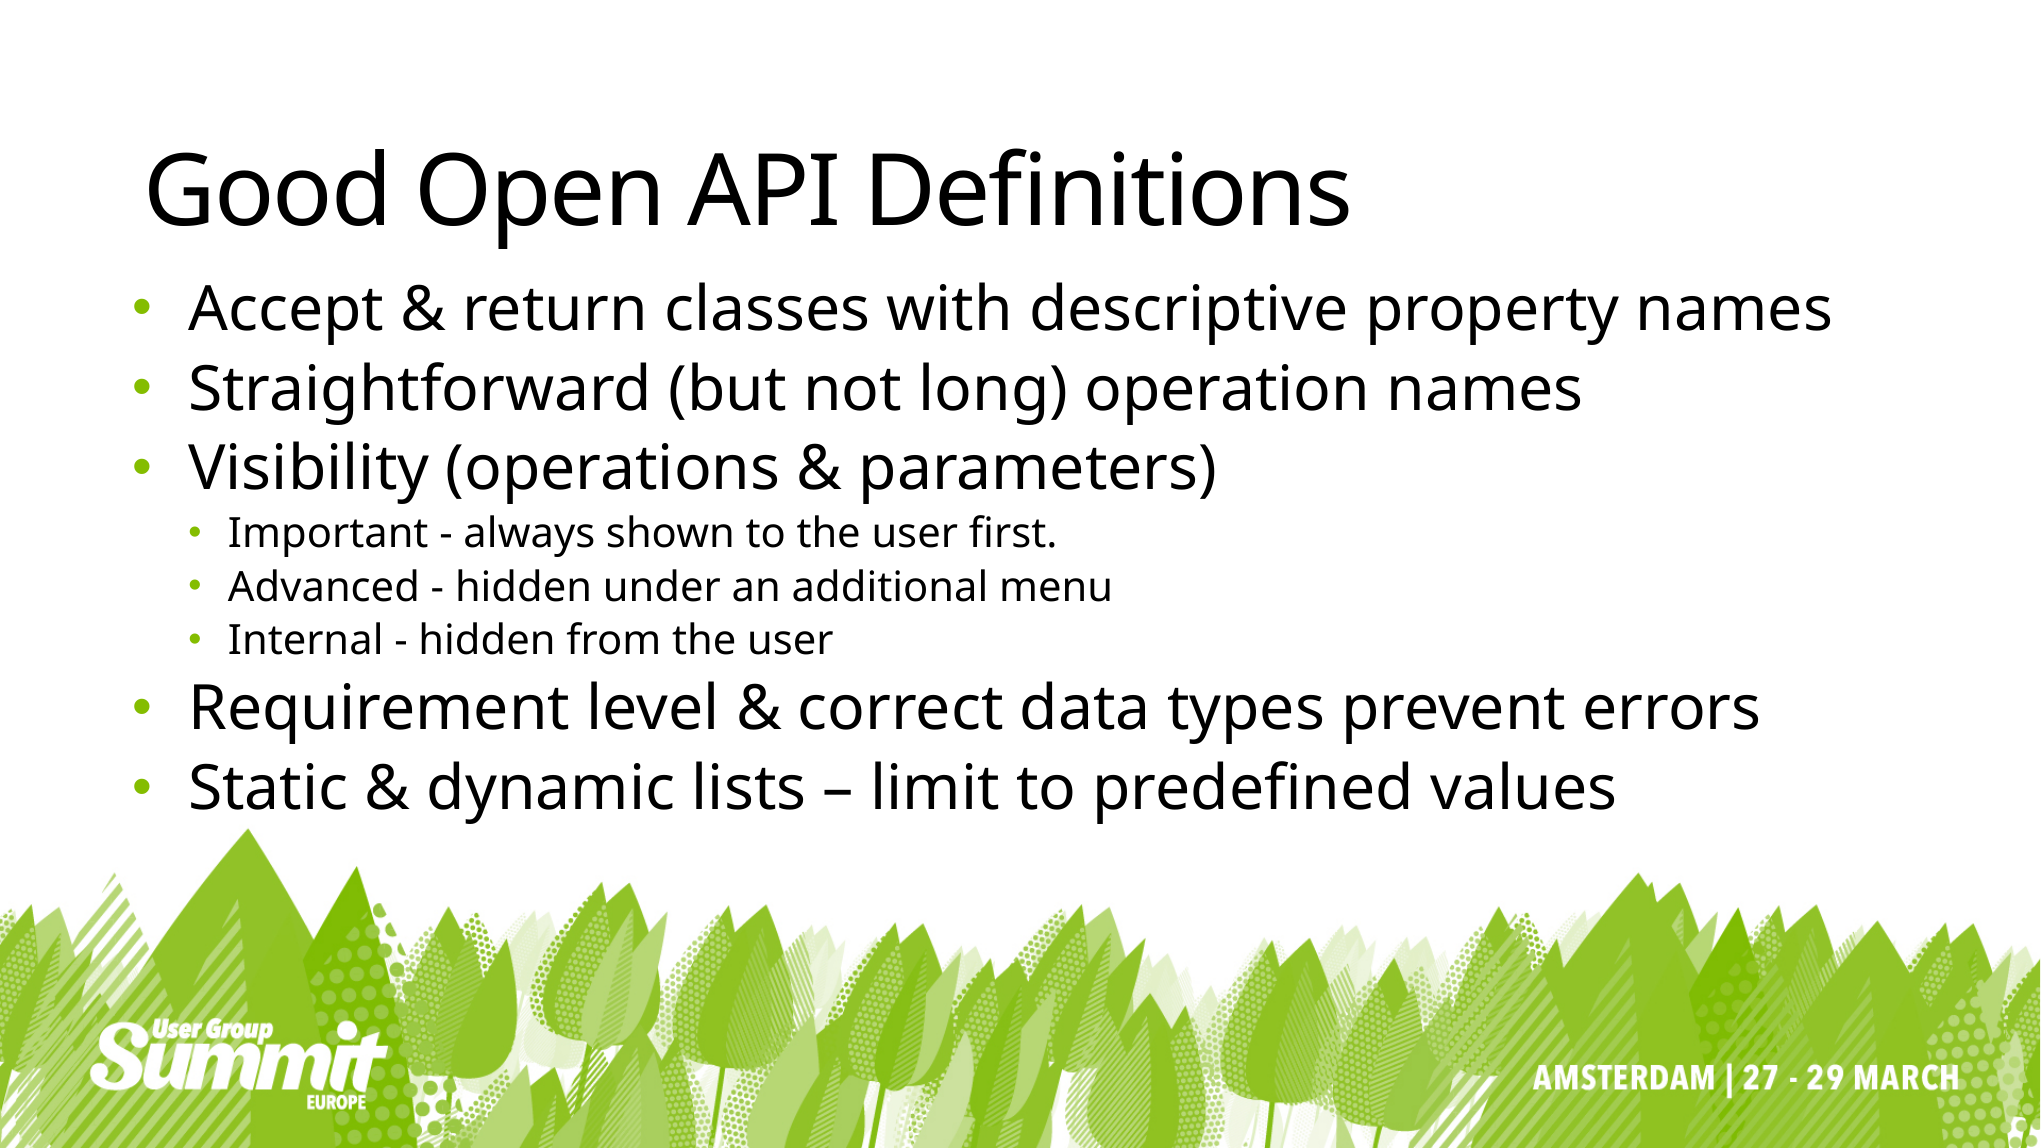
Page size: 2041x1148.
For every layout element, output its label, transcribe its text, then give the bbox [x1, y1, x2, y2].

list Accept & return classes with descriptive property names Straightforward (but not long) operation names Visibility (operations & parameters) Important - always shown to the user first. Advanced - hidden under an additional menu Internal - hidden from the user Requirement level & correct data types prevent errors Static & dynamic lists – limit to predefined values [108, 261, 1983, 860]
picture [0, 0, 2041, 1148]
title Good Open API Definitions [120, 123, 1996, 275]
